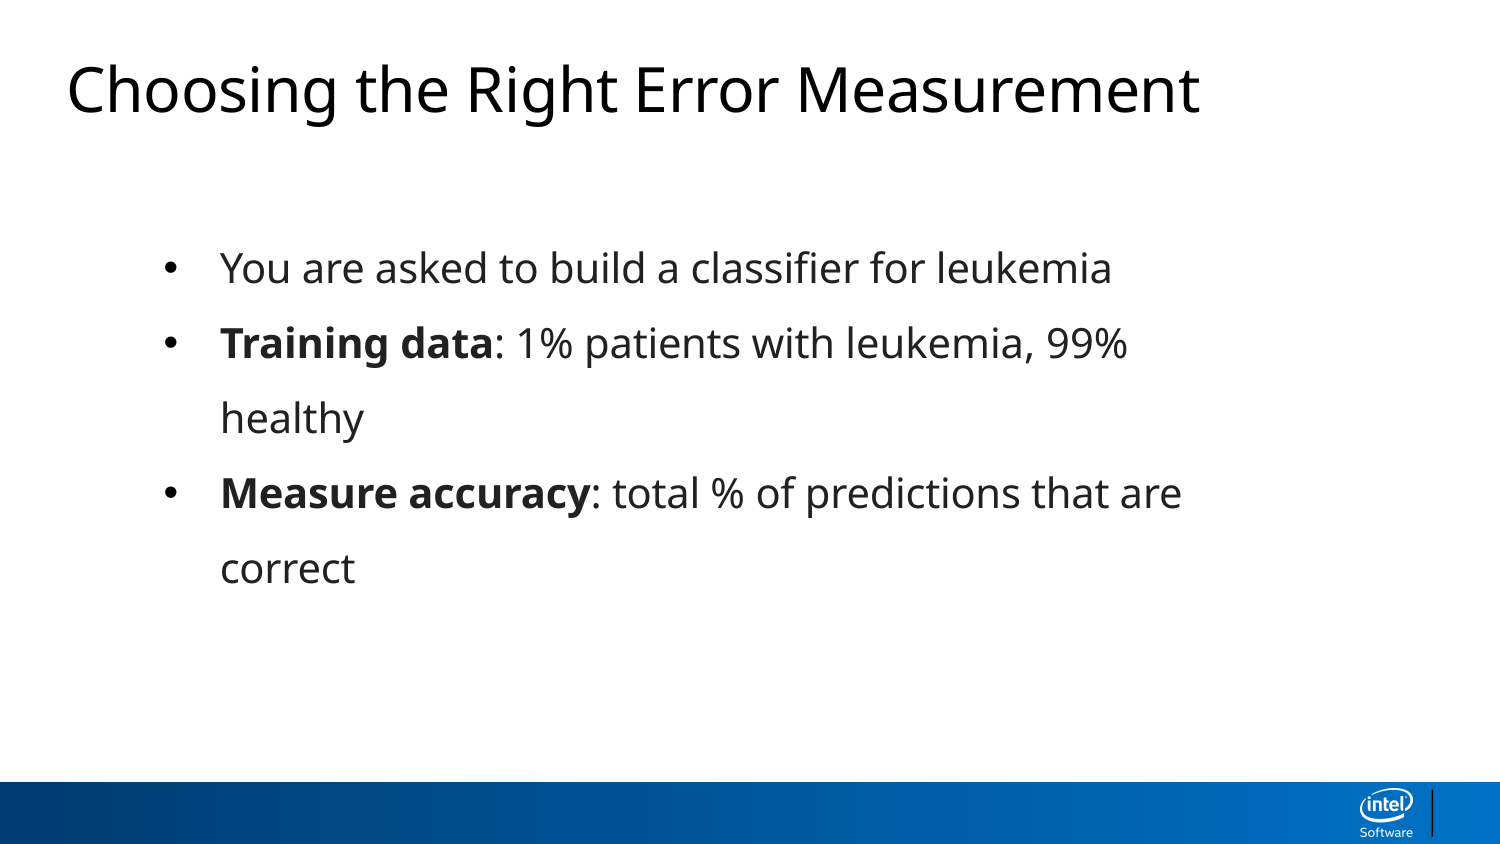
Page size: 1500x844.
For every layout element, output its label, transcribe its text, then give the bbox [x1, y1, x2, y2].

text_box You are asked to build a classifier for leukemia Training data: 1% patients with leukemia, 99% healthy Measure accuracy: total % of predictions that are correct [161, 217, 1258, 593]
text_box Choosing the Right Error Measurement [65, 50, 1450, 126]
picture [1360, 788, 1413, 837]
